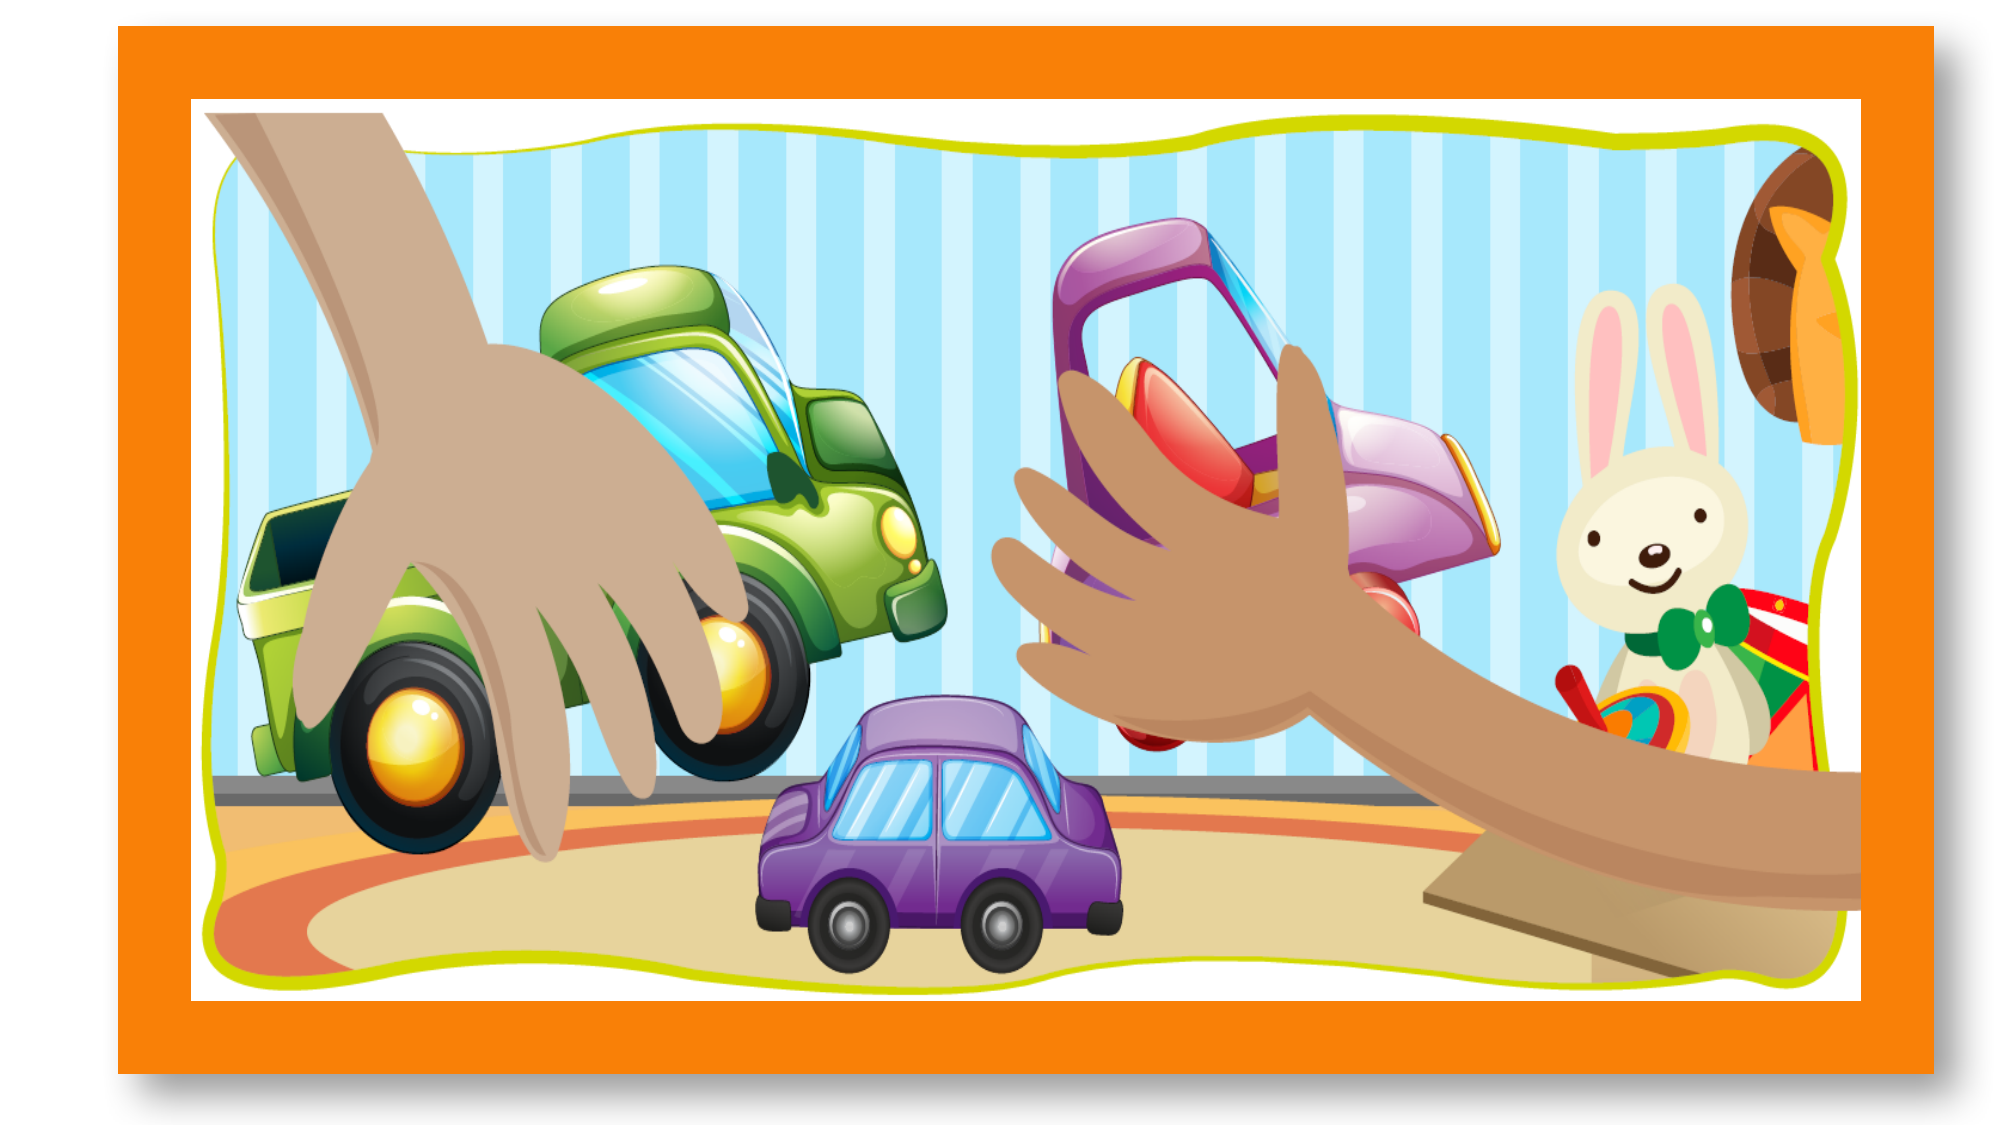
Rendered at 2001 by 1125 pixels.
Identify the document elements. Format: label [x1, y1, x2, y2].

picture [190, 98, 1862, 1002]
